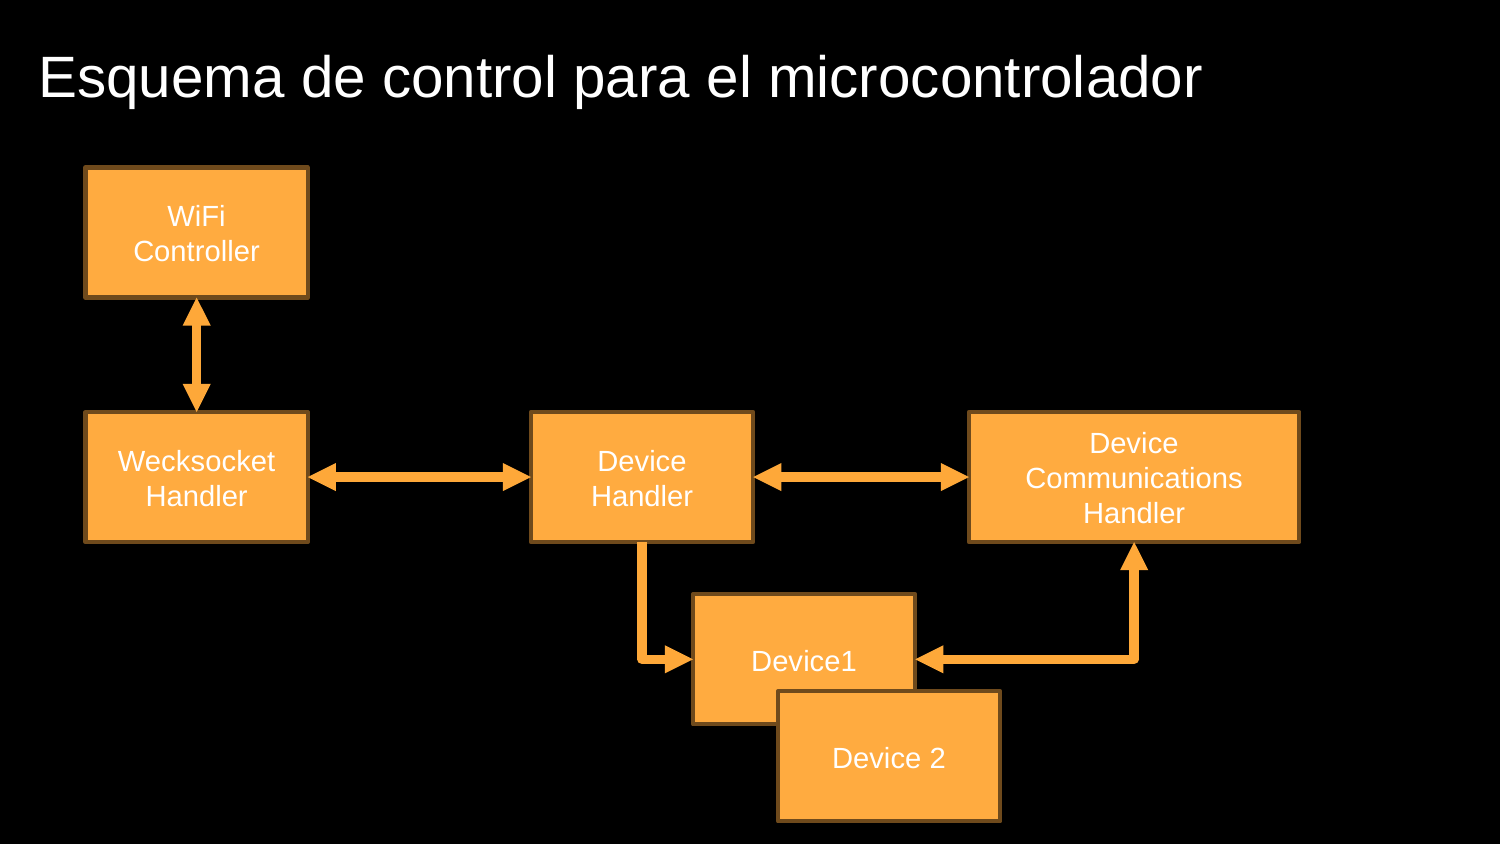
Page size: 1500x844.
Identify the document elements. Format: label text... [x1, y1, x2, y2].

text_box Device Handler [529, 410, 755, 544]
text_box WiFi Controller [83, 165, 310, 300]
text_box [915, 541, 1135, 660]
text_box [608, 574, 727, 627]
text_box Wecksocket Handler [83, 410, 310, 544]
title Esquema de control para el microcontrolador [23, 24, 1363, 119]
text_box Device Communications Handler [967, 410, 1301, 544]
text_box Device1 [691, 592, 917, 726]
text_box Device 2 [776, 689, 1002, 823]
